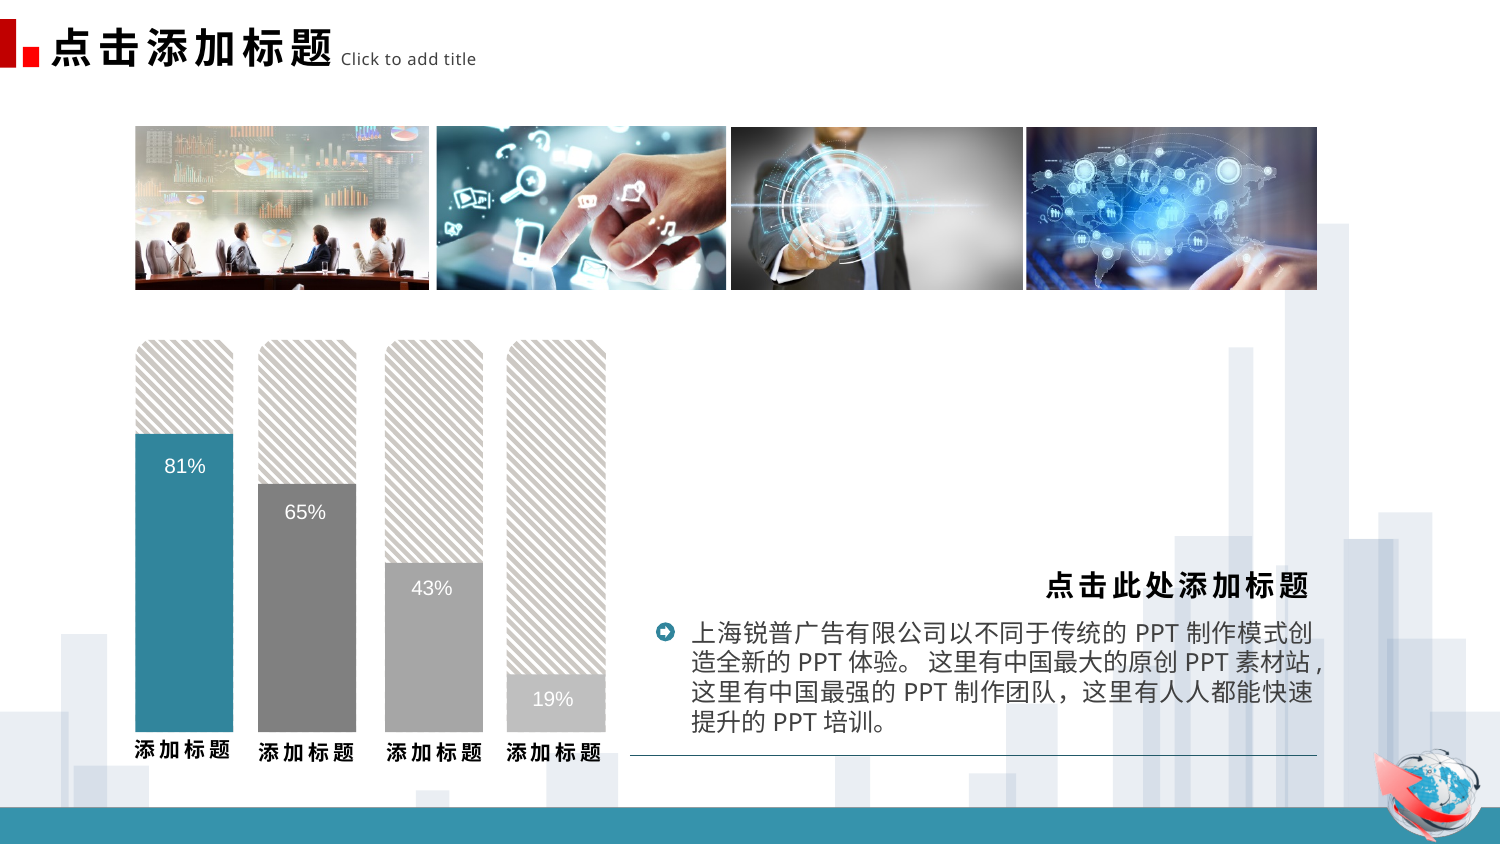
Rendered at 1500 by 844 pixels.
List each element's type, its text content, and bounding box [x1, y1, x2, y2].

picture [1359, 745, 1484, 844]
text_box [111, 339, 631, 773]
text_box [655, 622, 676, 642]
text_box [135, 126, 1318, 291]
text_box 点击添加标题 [35, 14, 373, 80]
text_box Click to add title [325, 41, 492, 77]
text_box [648, 560, 1388, 747]
